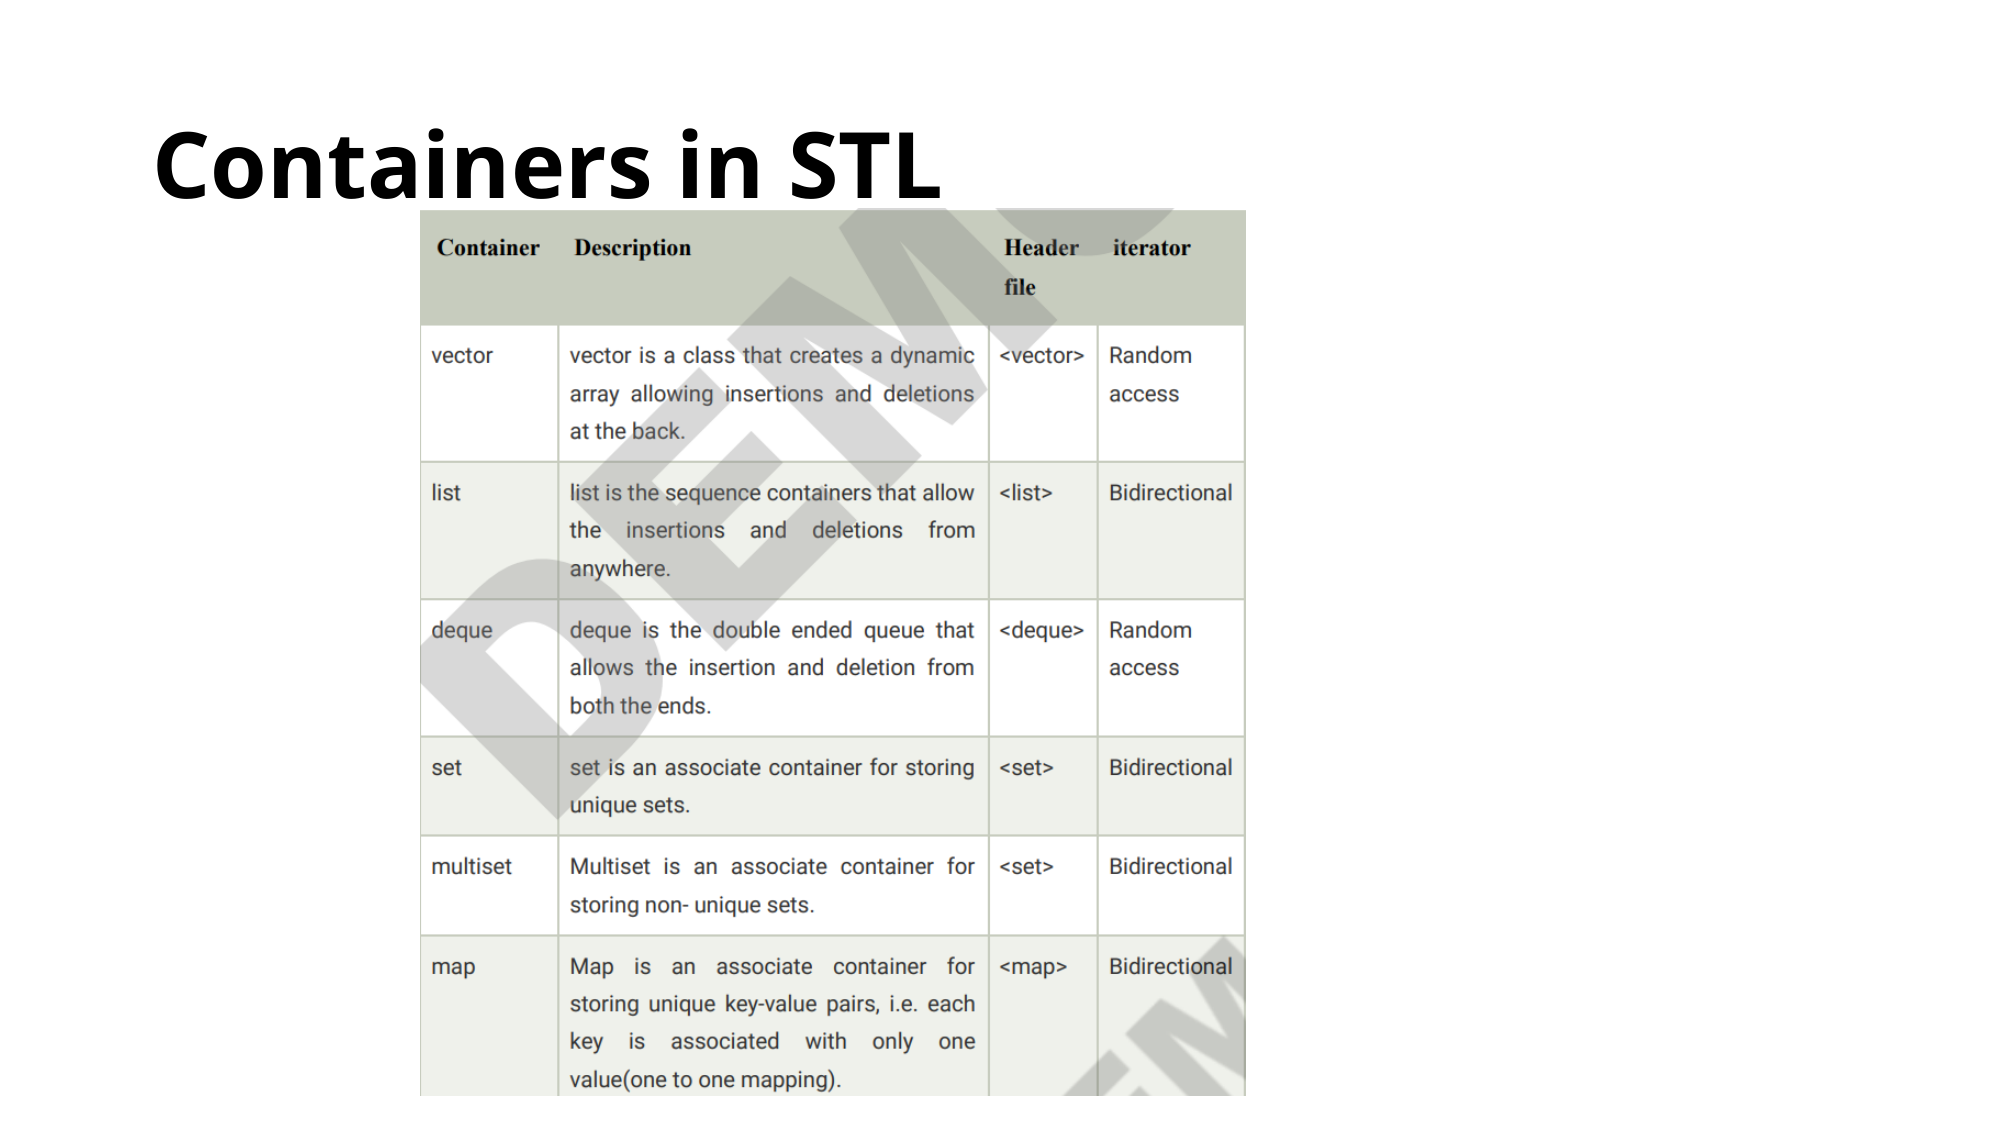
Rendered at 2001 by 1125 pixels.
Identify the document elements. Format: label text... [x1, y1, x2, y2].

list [420, 208, 1246, 1096]
title Containers in STL [137, 59, 1863, 278]
